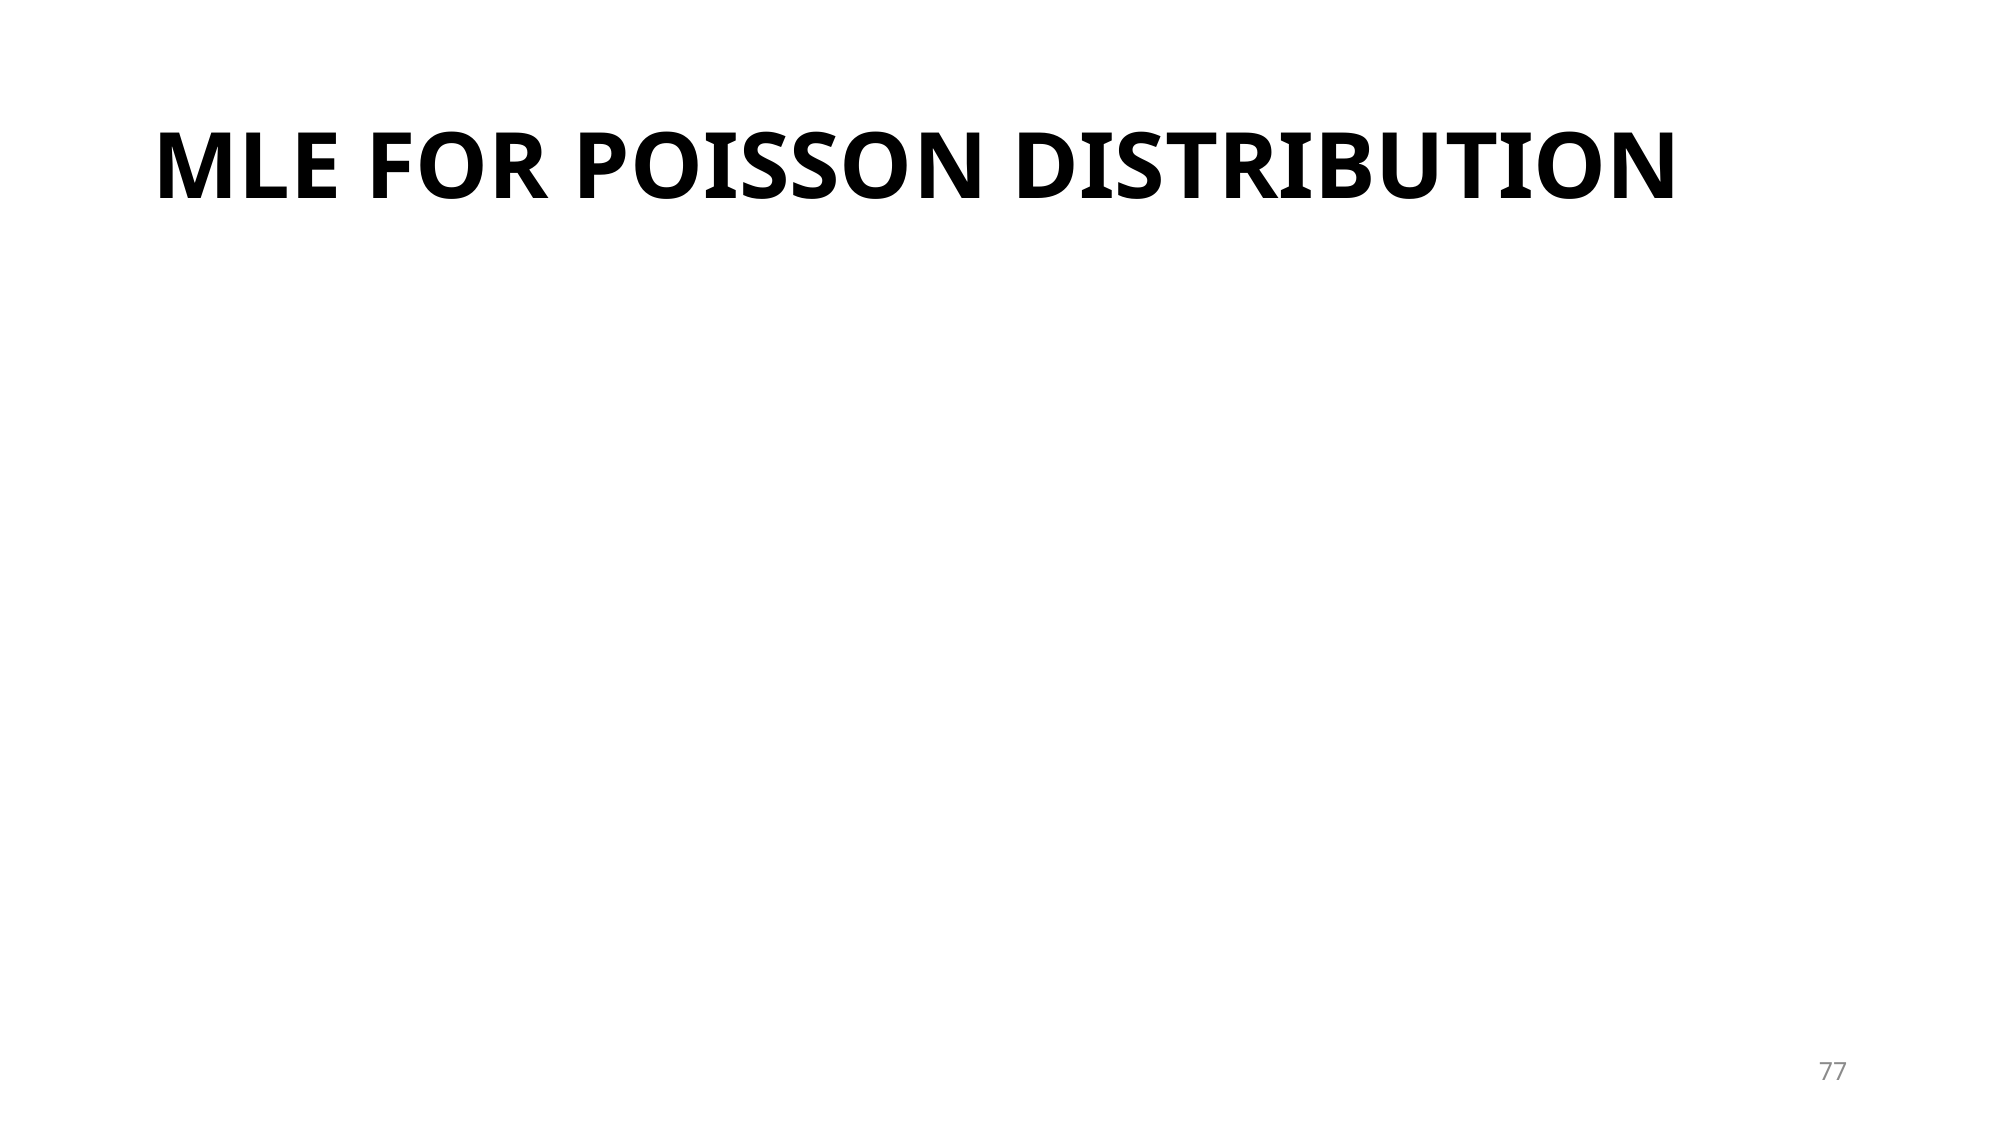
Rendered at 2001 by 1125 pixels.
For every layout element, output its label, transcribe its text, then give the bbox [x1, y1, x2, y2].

title MLE FOR POISSON DISTRIBUTION [137, 59, 1863, 278]
slide_number 77 [1412, 1042, 1863, 1103]
